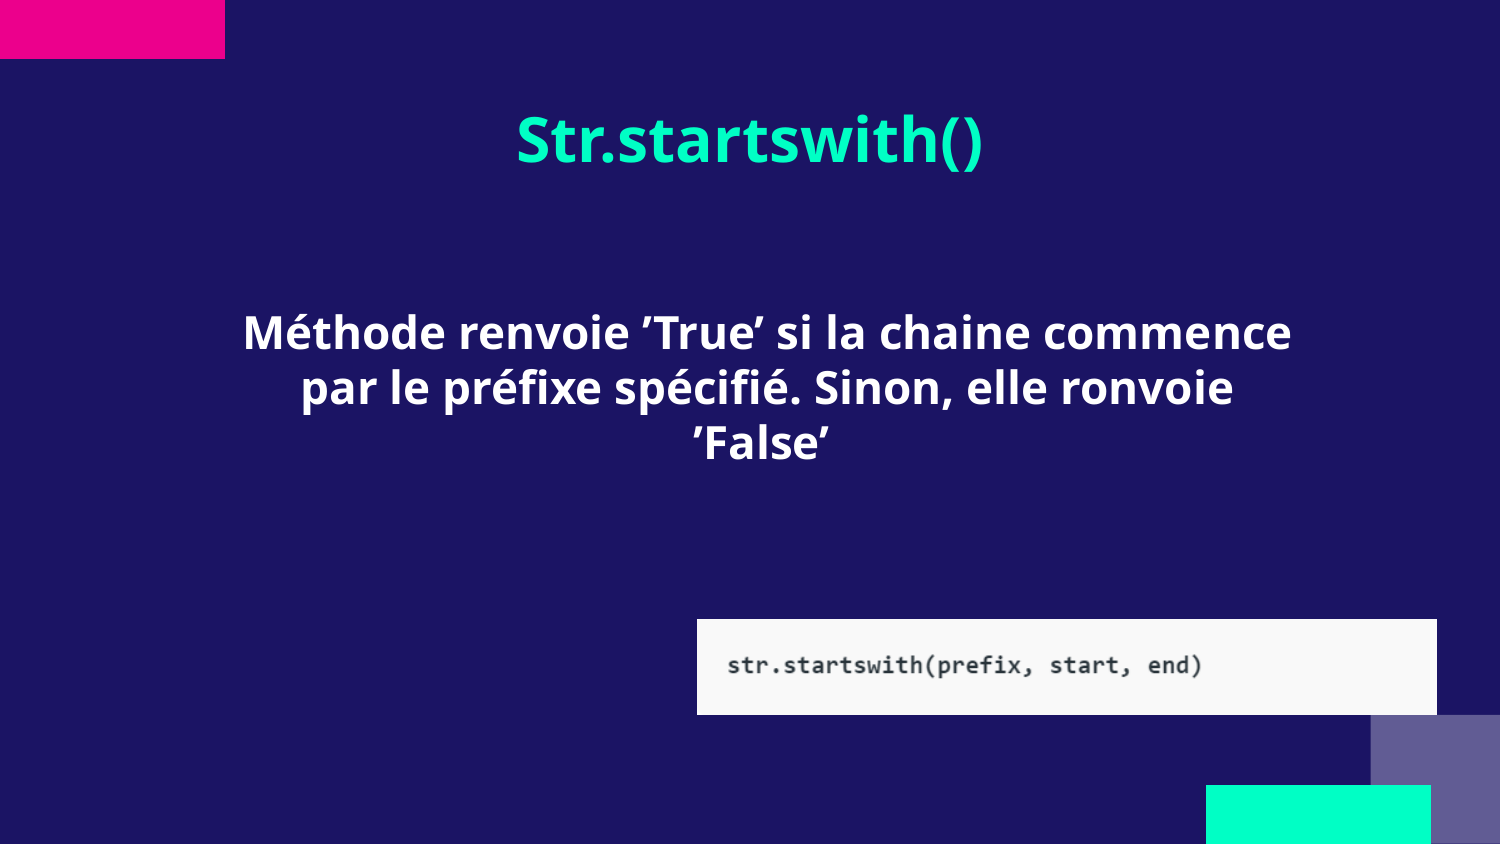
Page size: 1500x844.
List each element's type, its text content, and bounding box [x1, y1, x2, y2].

title Str.startswith() [209, 84, 1291, 195]
picture [697, 618, 1437, 715]
title Méthode renvoie ’True’ si la chaine commence par le préfixe spécifié. Sinon, elle ronvoie ’False’ [212, 330, 1323, 484]
